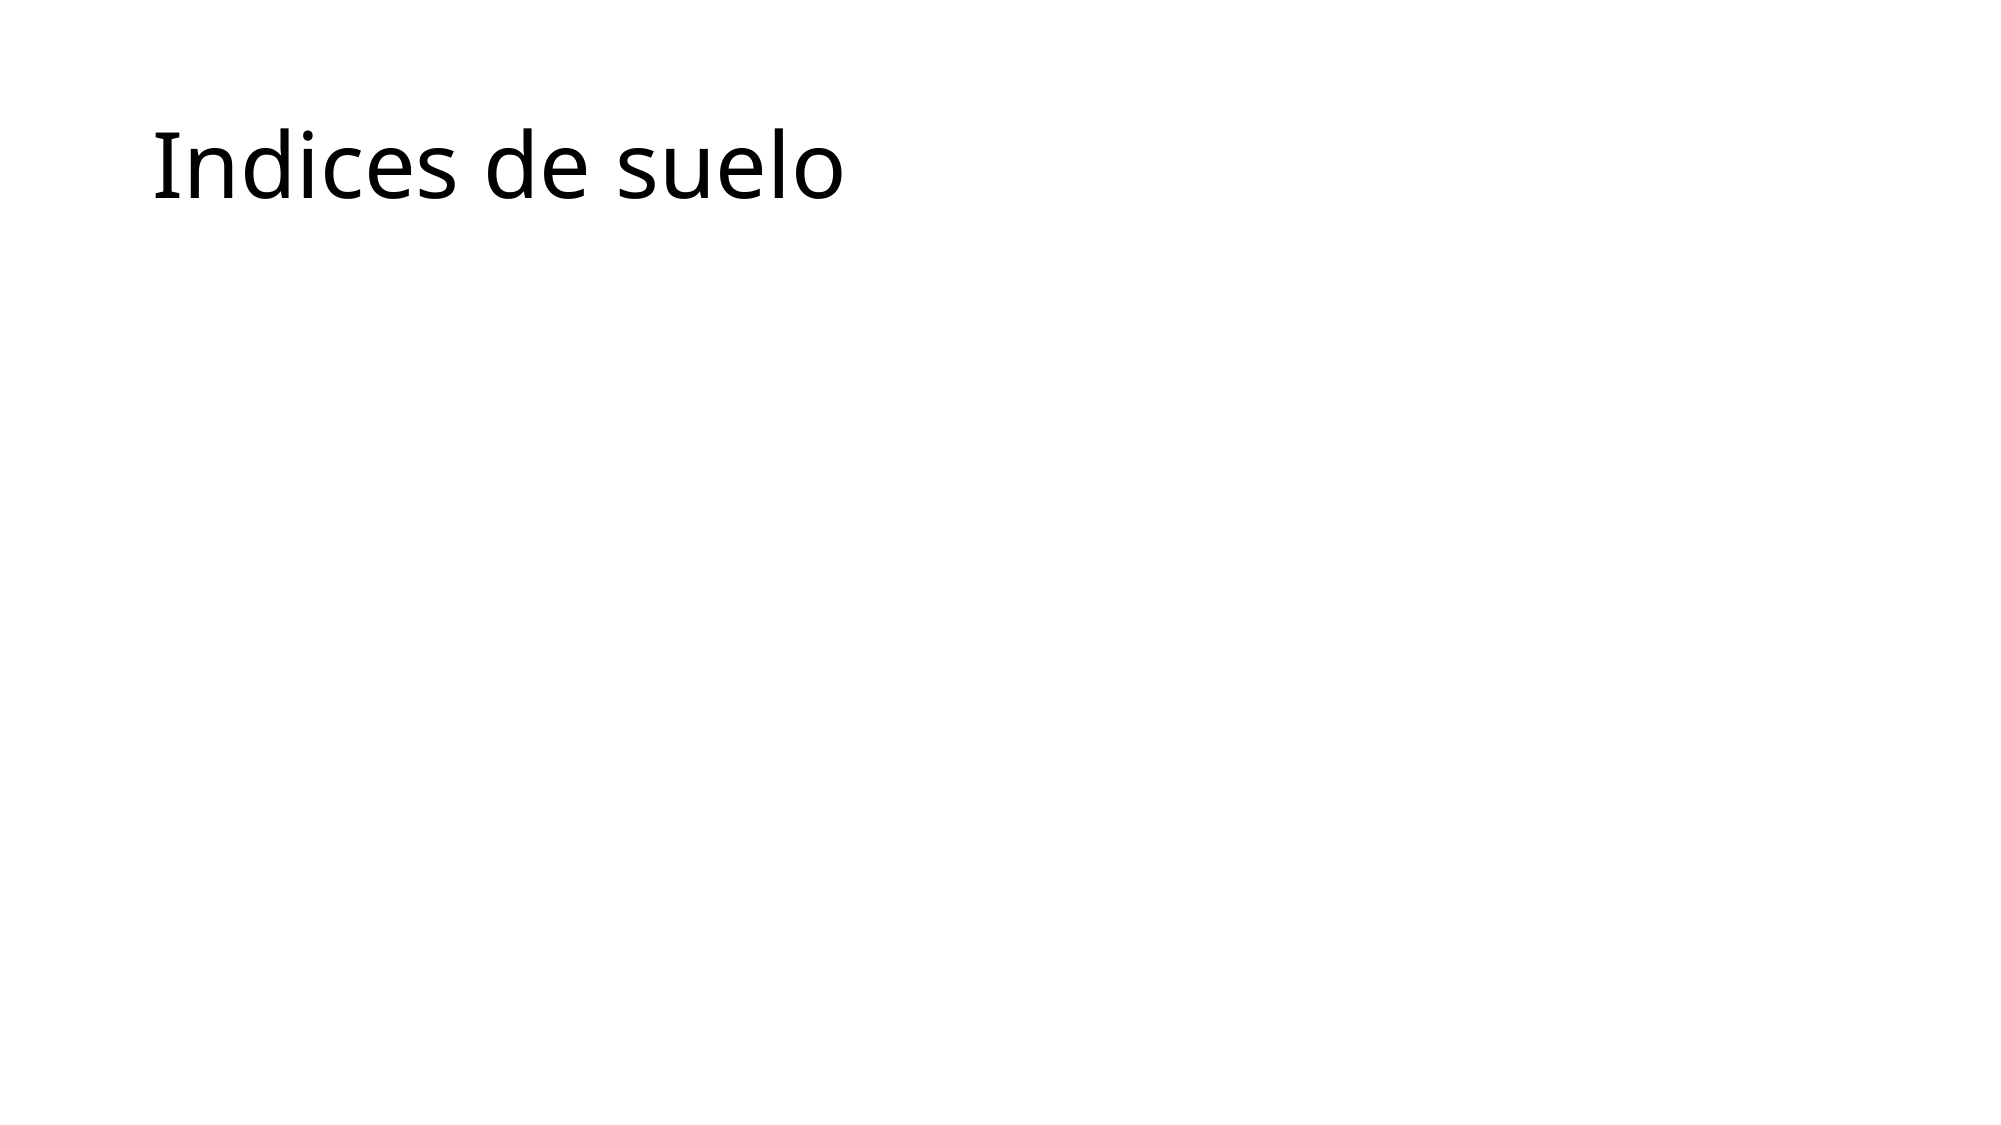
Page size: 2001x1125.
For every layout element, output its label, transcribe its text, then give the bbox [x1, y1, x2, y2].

title Indices de suelo [137, 59, 1863, 278]
